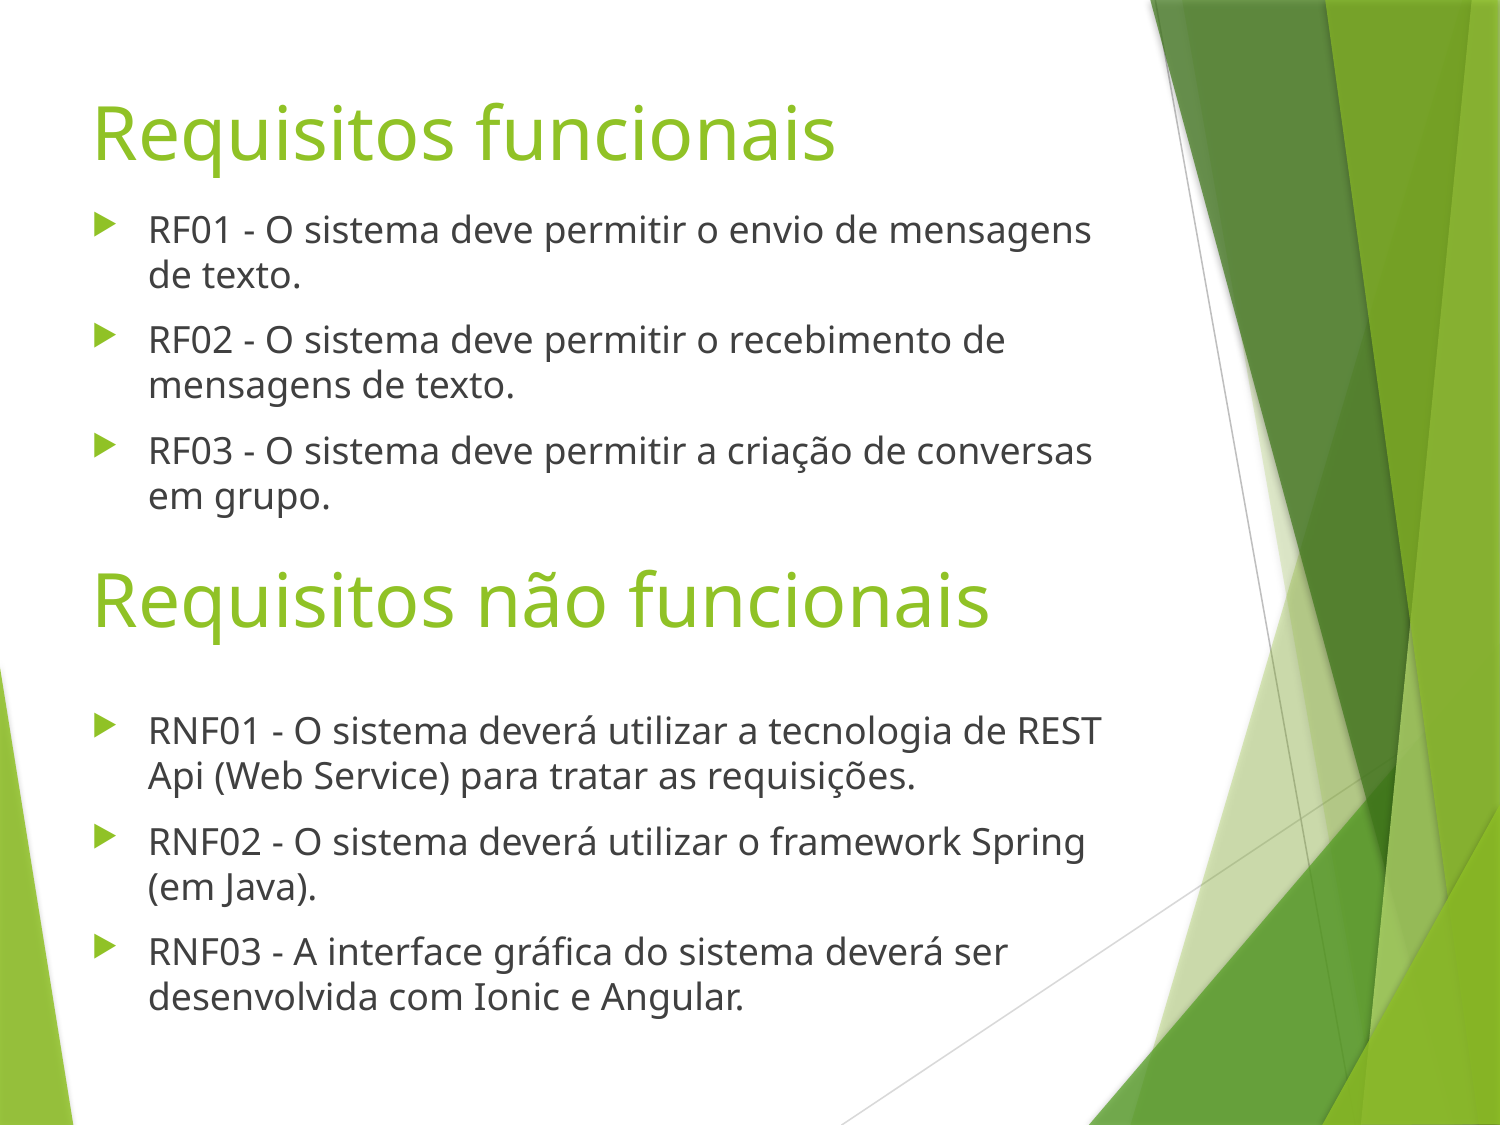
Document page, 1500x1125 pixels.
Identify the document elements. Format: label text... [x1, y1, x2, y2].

text_box RNF01 - O sistema deverá utilizar a tecnologia de REST Api (Web Service) para tratar as requisições. RNF02 - O sistema deverá utilizar o framework Spring (em Java). RNF03 - A interface gráfica do sistema deverá ser desenvolvida com Ionic e Angular. [76, 633, 1118, 1047]
title Requisitos funcionais [76, 78, 1118, 132]
text_box Requisitos não funcionais [76, 546, 1118, 633]
text_box RF01 - O sistema deve permitir o envio de mensagens de texto. RF02 - O sistema deve permitir o recebimento de mensagens de texto. RF03 - O sistema deve permitir a criação de conversas em grupo. [76, 132, 1118, 546]
